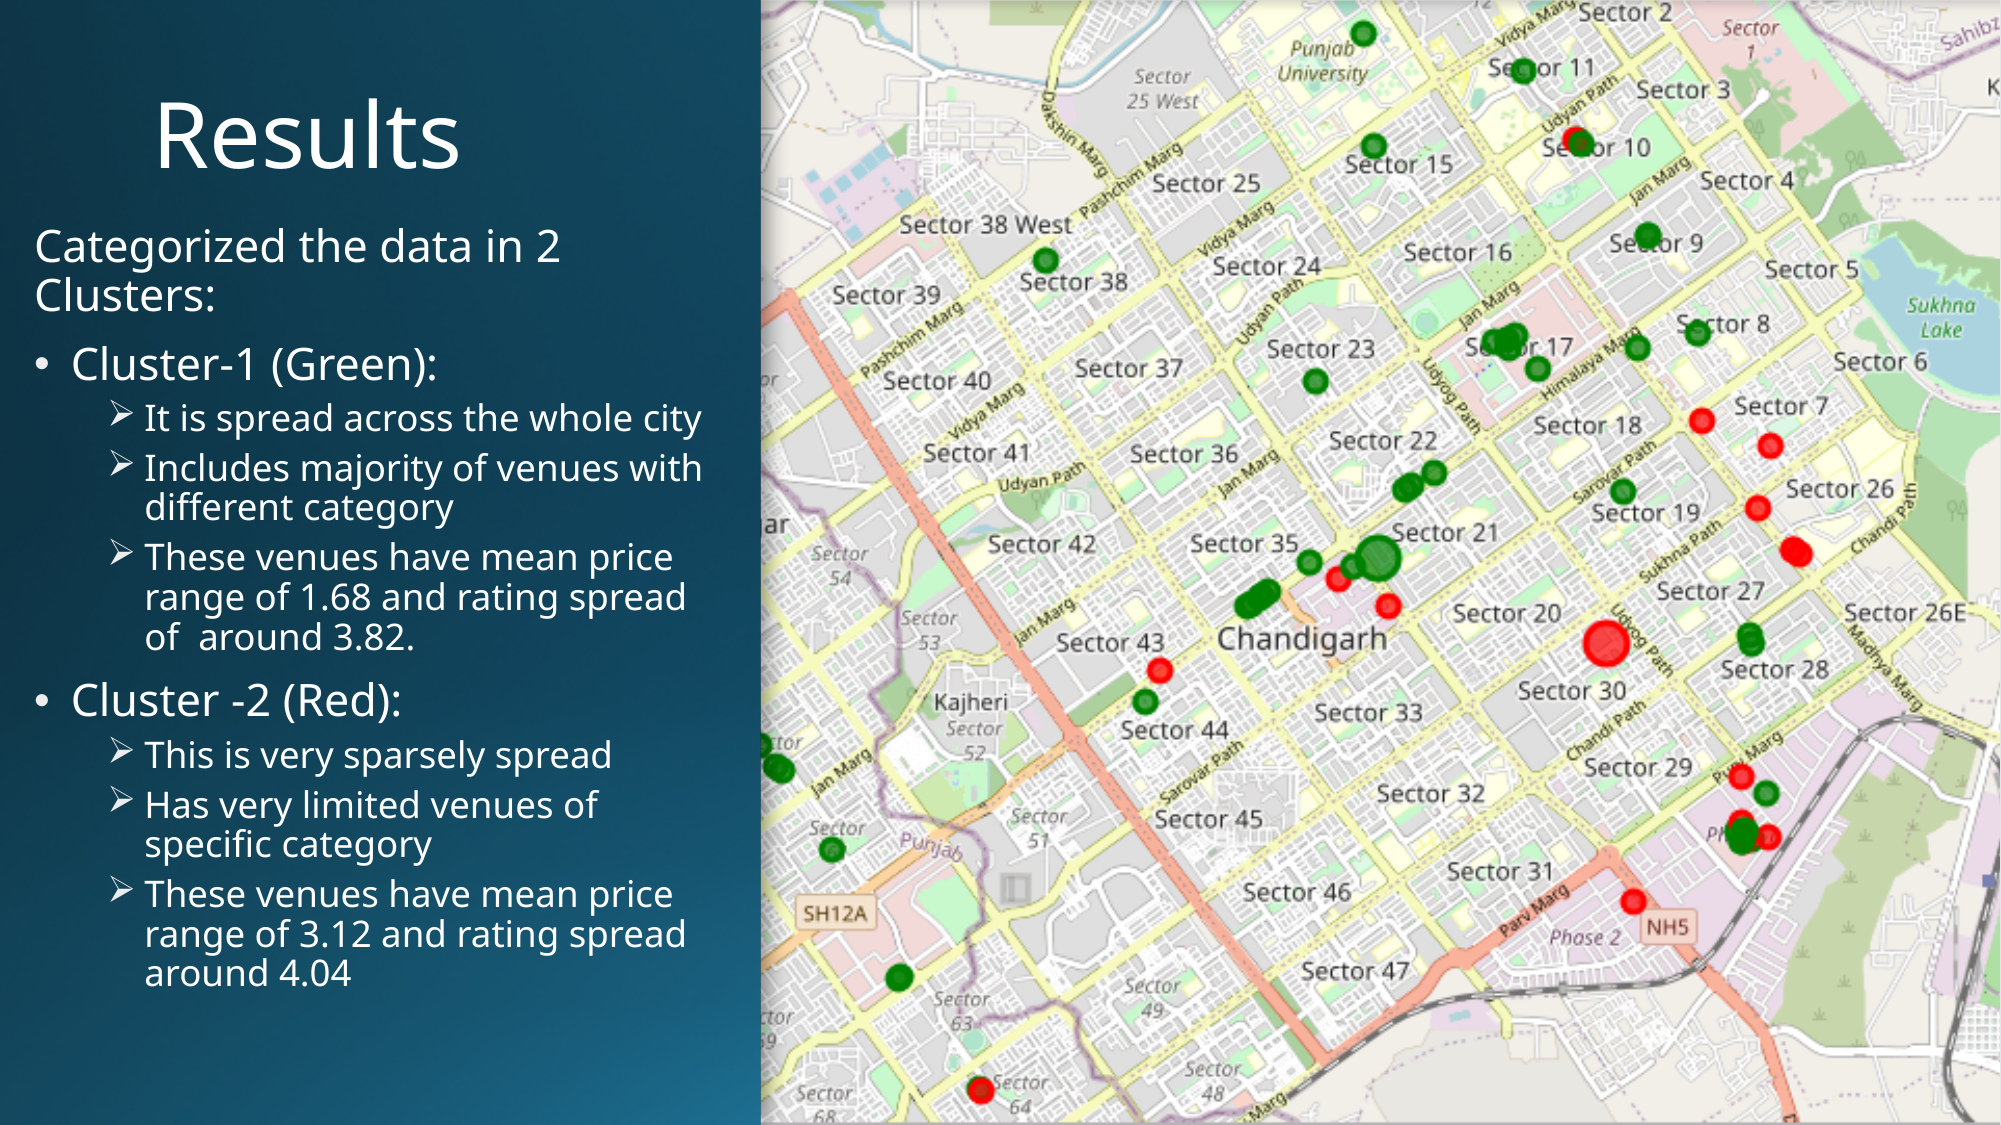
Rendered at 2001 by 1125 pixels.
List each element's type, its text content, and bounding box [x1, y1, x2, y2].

list Categorized the data in 2 Clusters: Cluster-1 (Green): It is spread across the whole city Includes majority of venues with different category These venues have mean price range of 1.68 and rating spread of around 3.82. Cluster -2 (Red): This is very sparsely spread Has very limited venues of specific category These venues have mean price range of 3.12 and rating spread around 4.04 [19, 216, 727, 1014]
title Results [137, 29, 709, 216]
picture [760, 0, 2001, 1125]
text_box [0, 0, 760, 1125]
